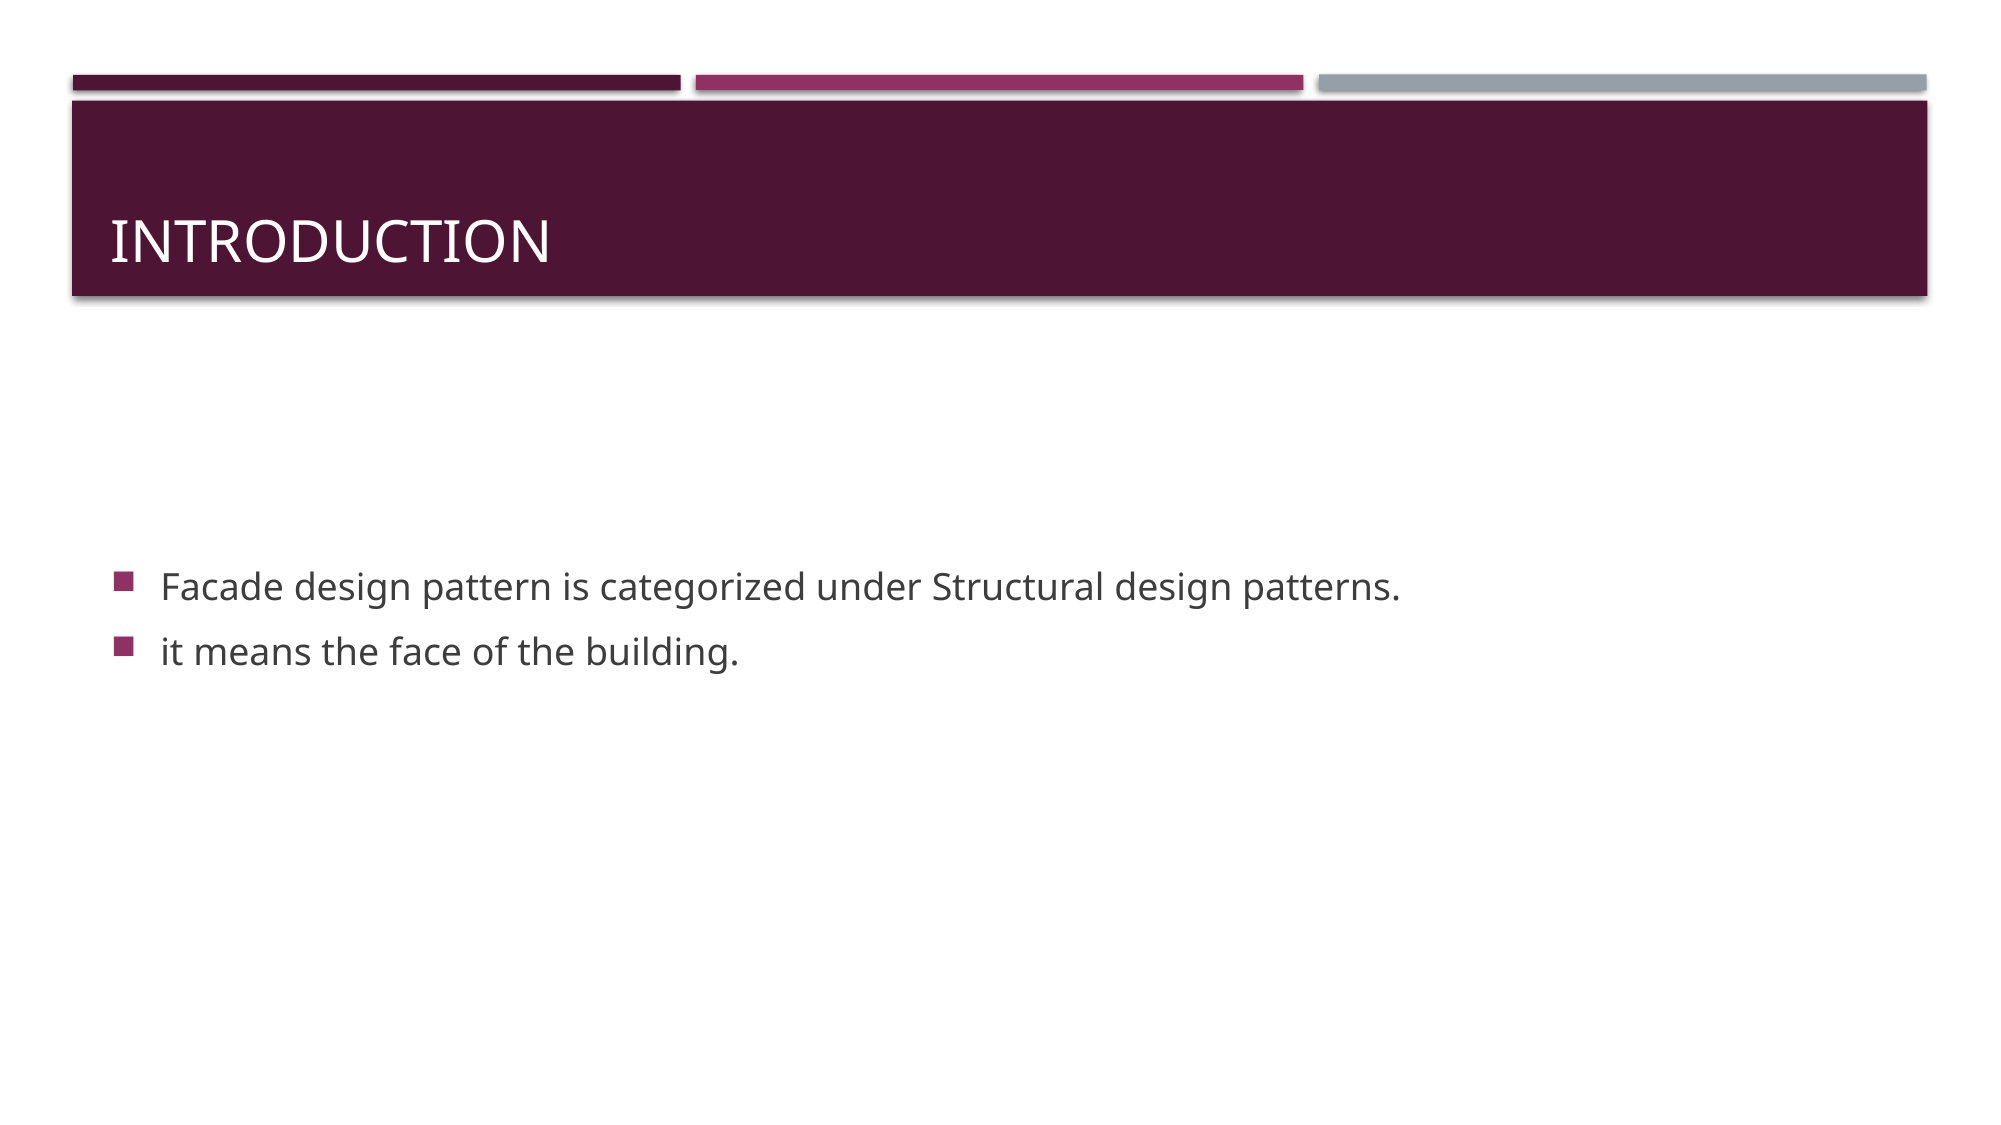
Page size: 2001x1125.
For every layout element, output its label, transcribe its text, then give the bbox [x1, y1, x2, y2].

list Facade design pattern is categorized under Structural design patterns. it means the face of the building. [95, 357, 1905, 962]
title Introduction [95, 115, 1905, 282]
